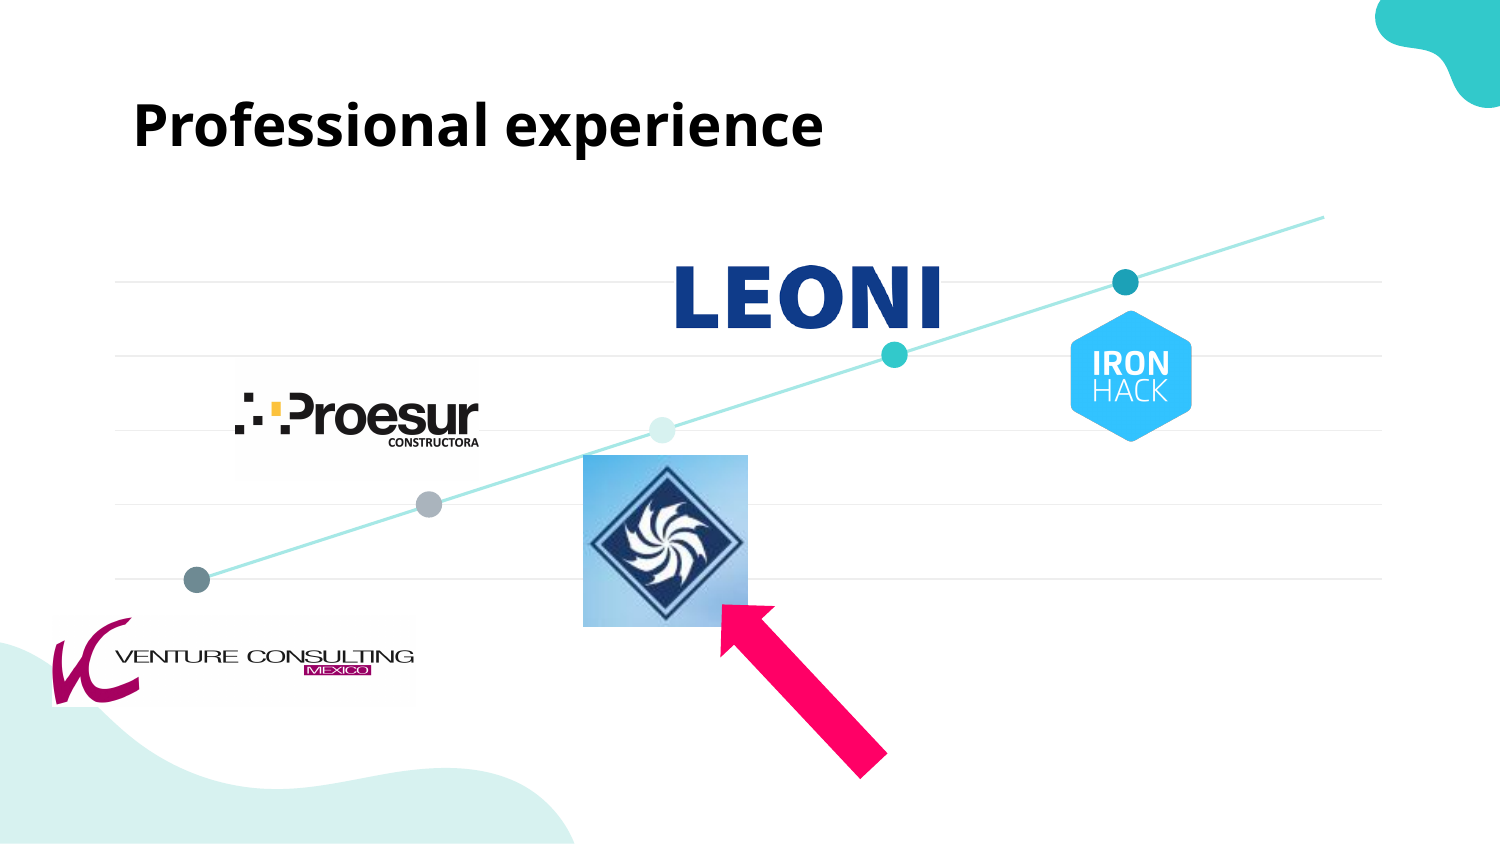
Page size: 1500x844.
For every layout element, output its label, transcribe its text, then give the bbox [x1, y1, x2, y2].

text_box [718, 603, 890, 782]
picture [51, 615, 416, 707]
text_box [197, 216, 1325, 581]
picture [674, 265, 942, 329]
picture [582, 455, 748, 627]
picture [1053, 296, 1208, 457]
picture [235, 358, 480, 481]
text_box [185, 586, 206, 594]
title Professional experience [116, 72, 1383, 167]
text_box [183, 567, 192, 577]
